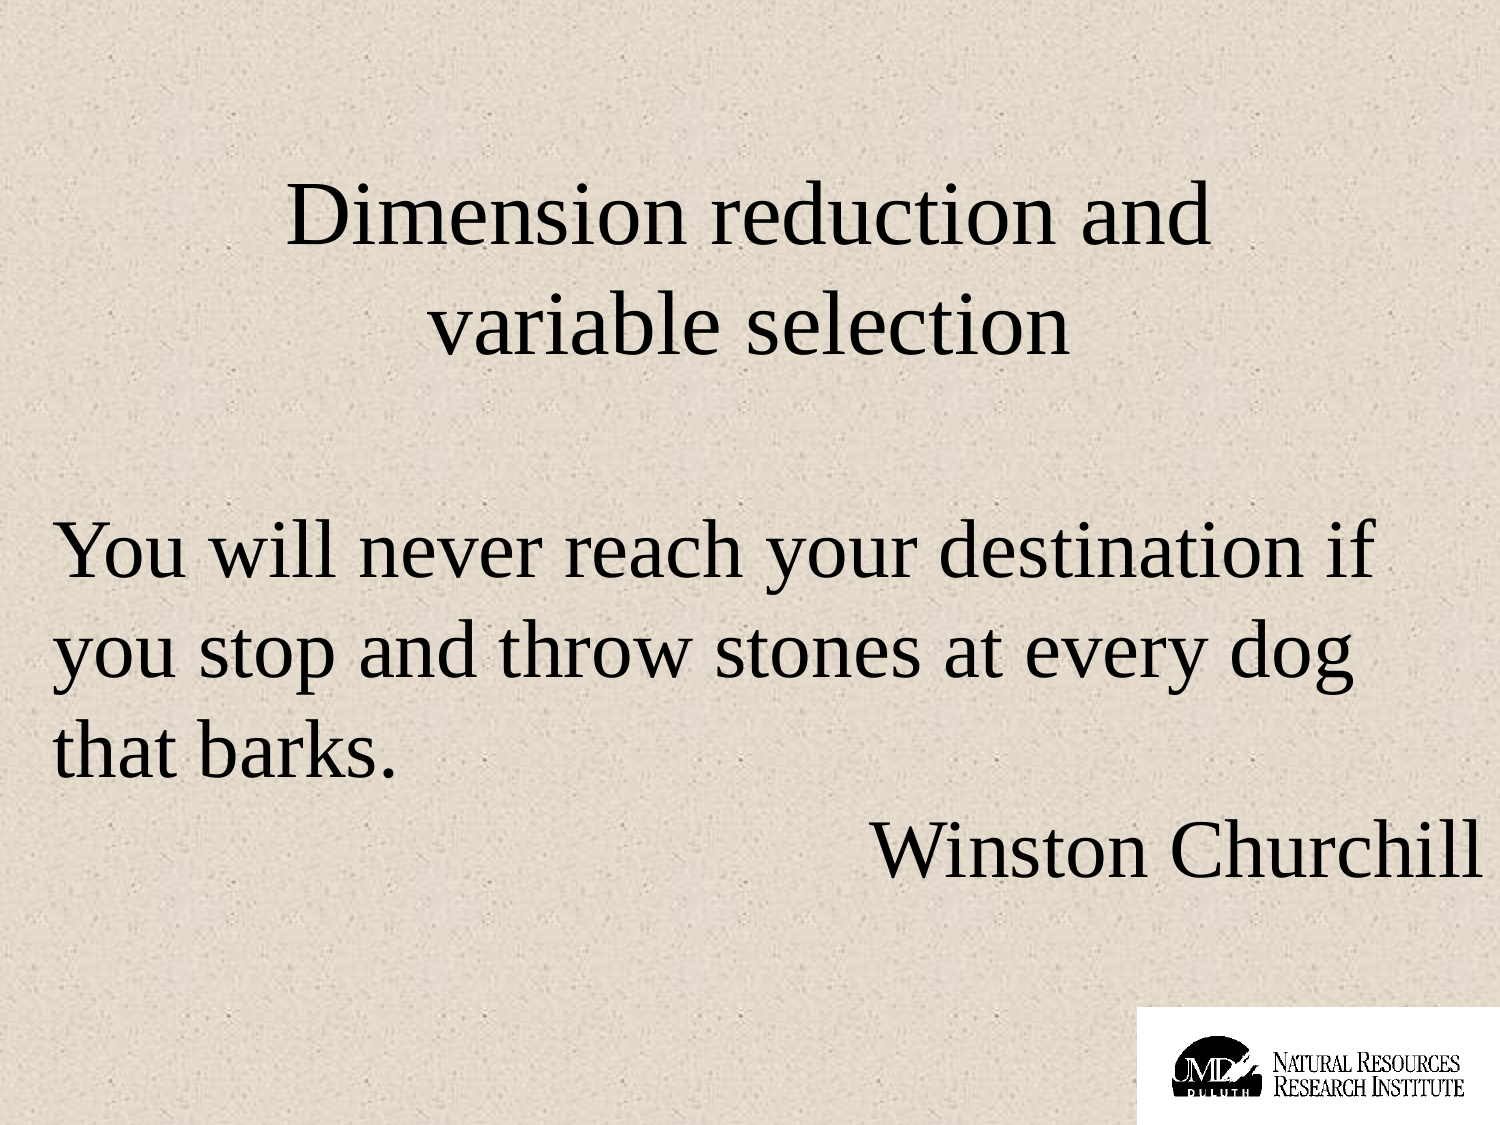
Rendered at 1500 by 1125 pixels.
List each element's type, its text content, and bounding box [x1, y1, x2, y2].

text_box You will never reach your destination if you stop and throw stones at every dog that barks. Winston Churchill [37, 486, 1500, 902]
title Dimension reduction and variable selection [112, 99, 1388, 425]
picture [0, 0, 1500, 1125]
